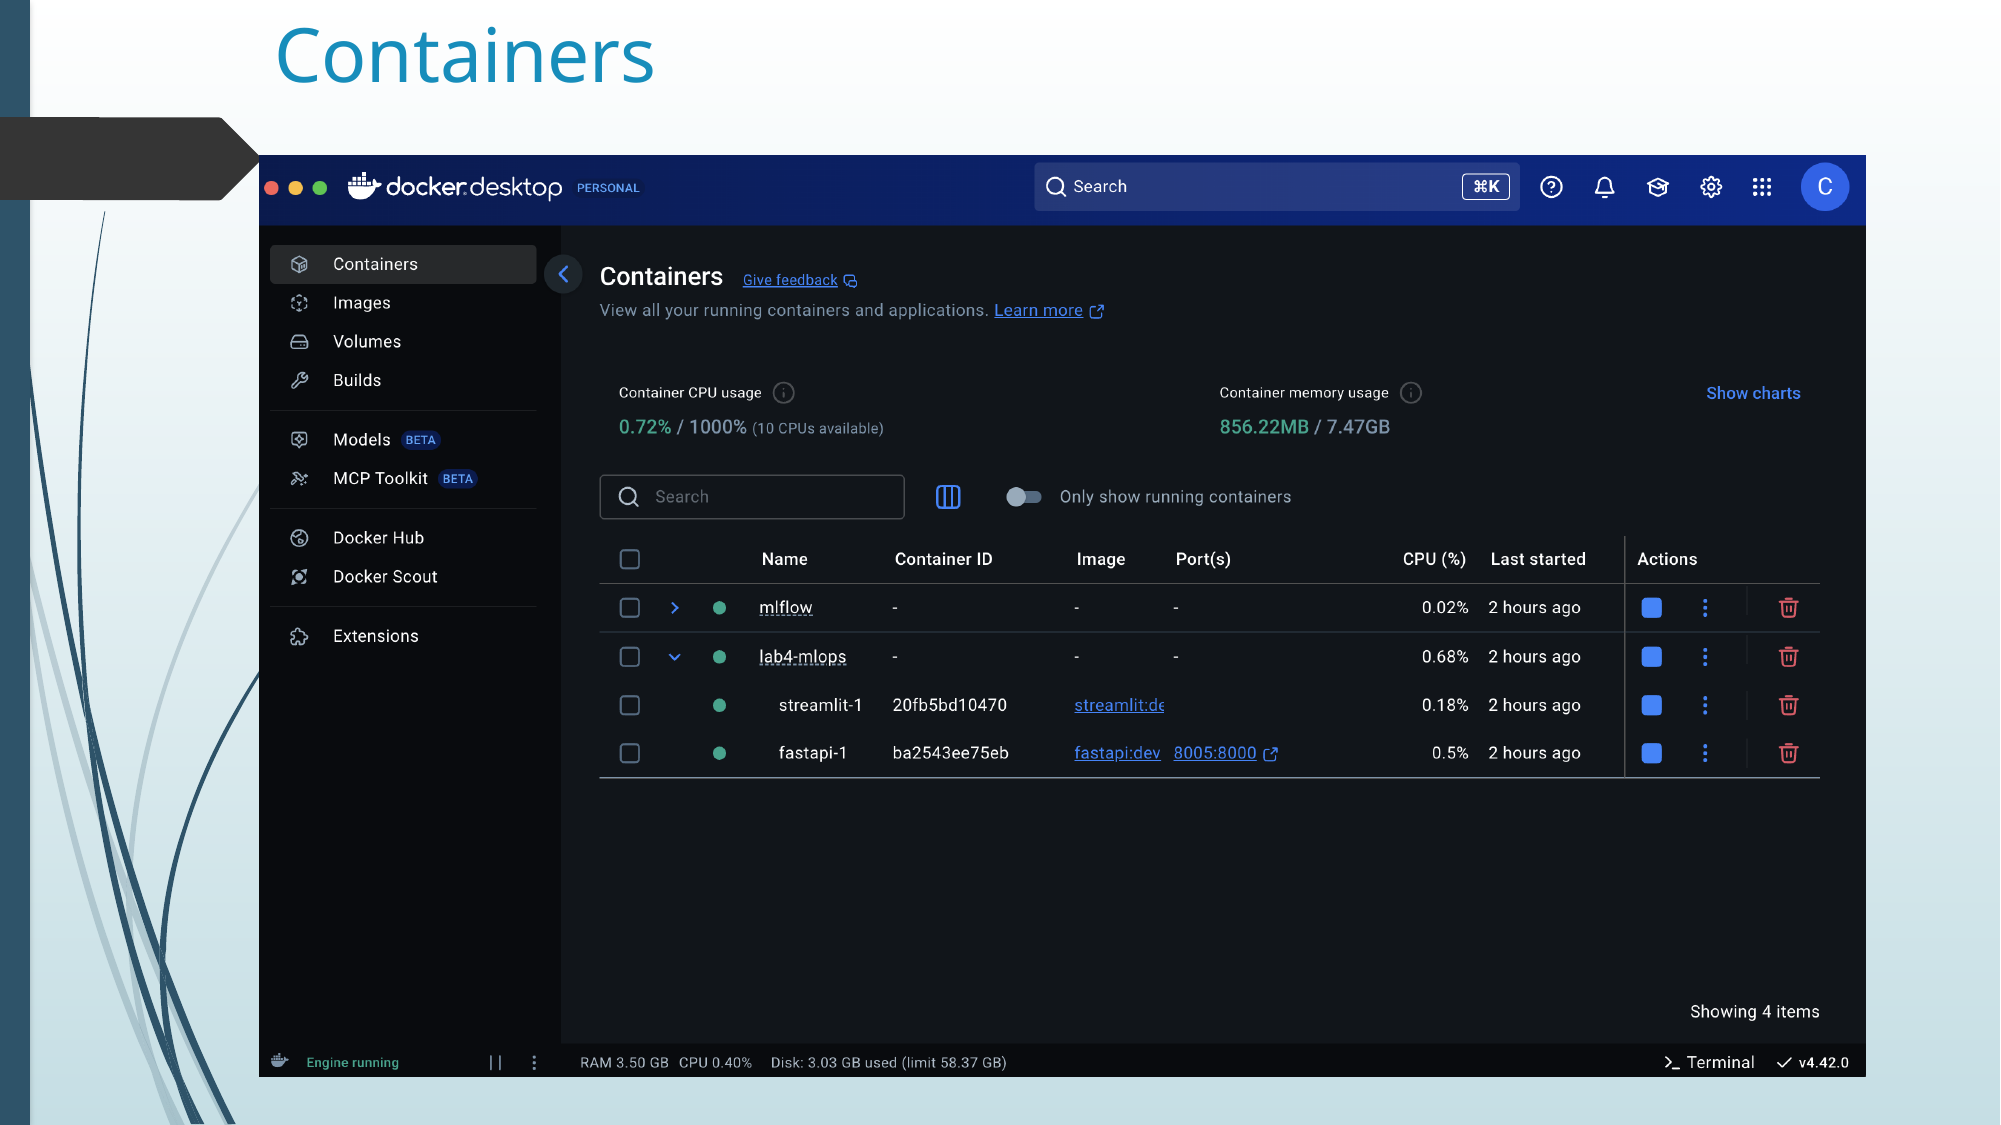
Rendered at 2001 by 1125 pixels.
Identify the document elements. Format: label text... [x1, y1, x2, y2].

picture [258, 155, 1866, 1077]
title Containers [259, 0, 1722, 155]
